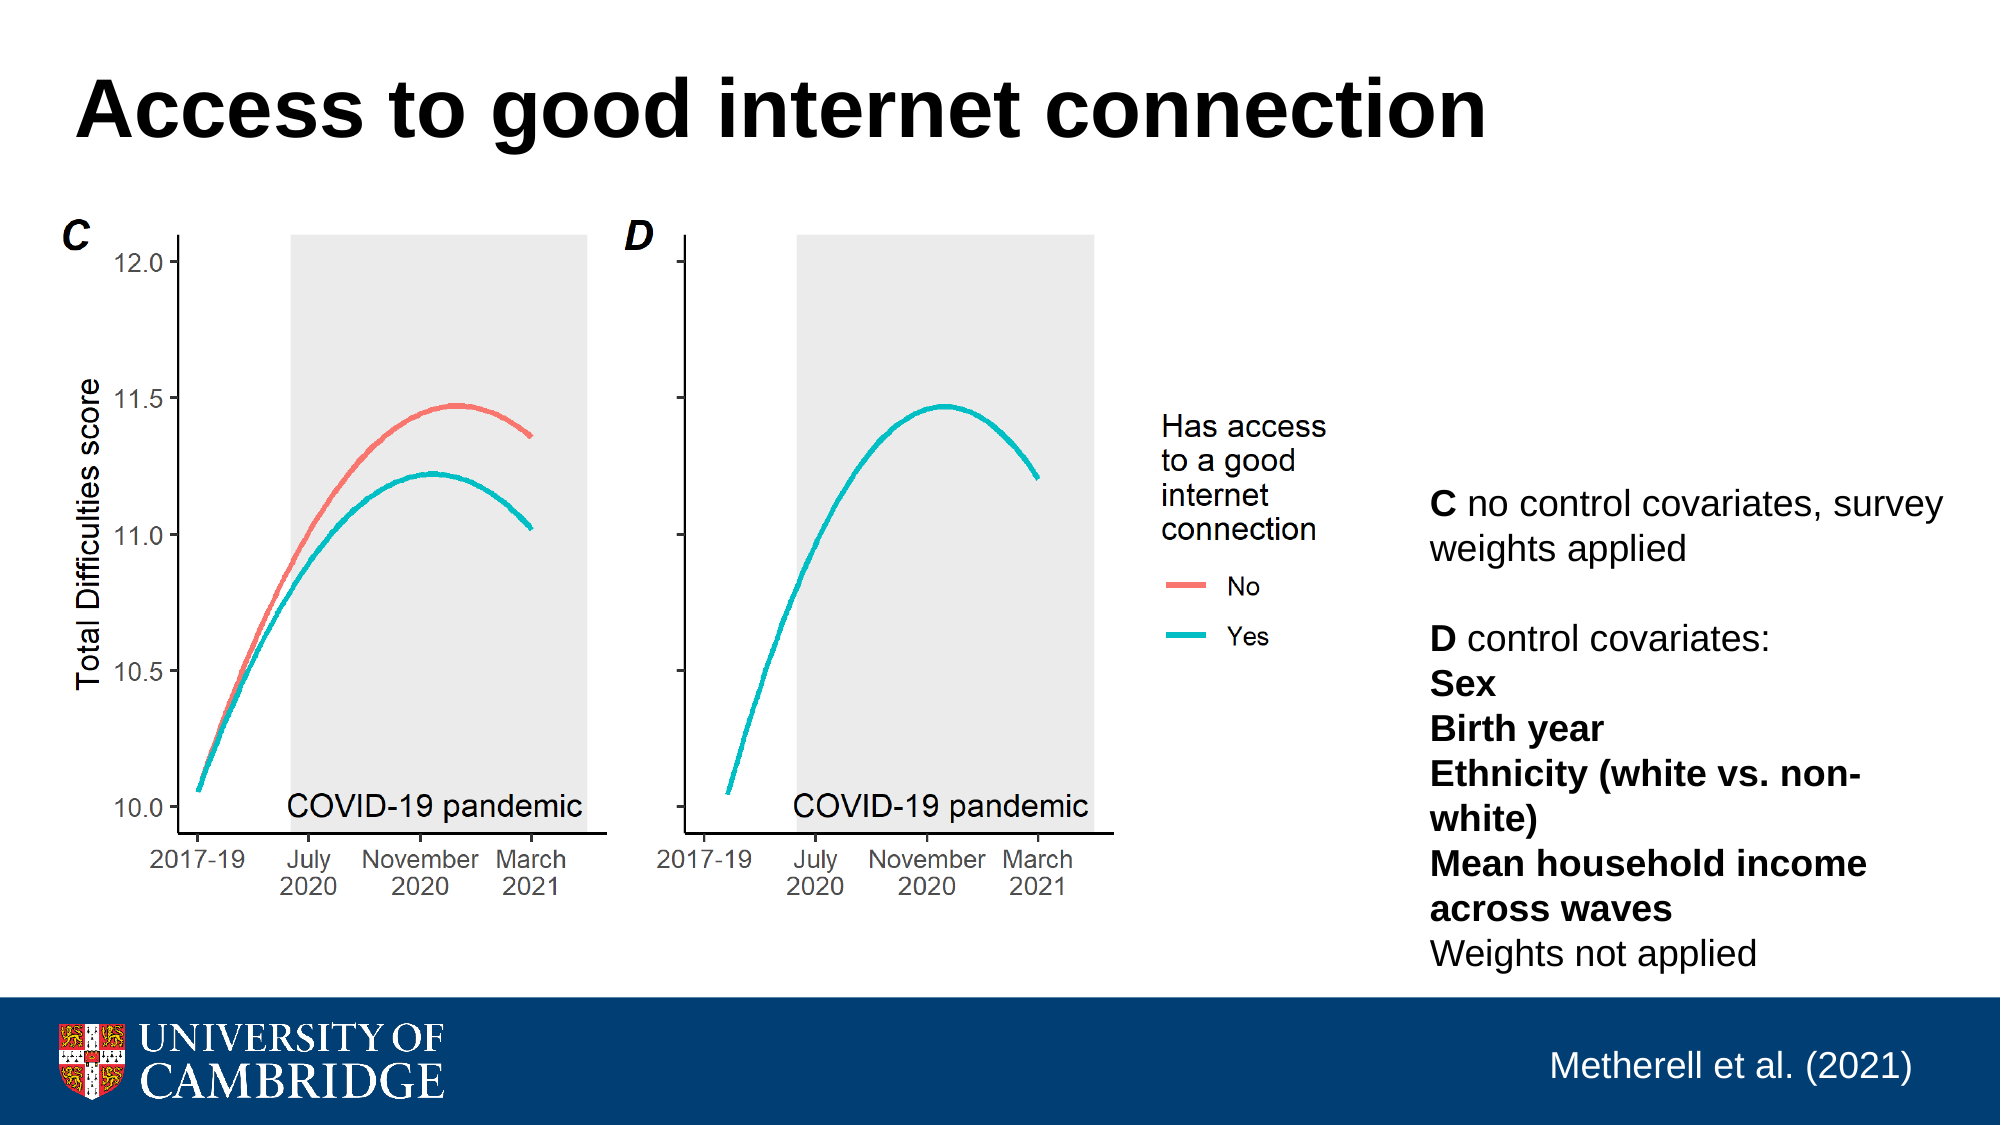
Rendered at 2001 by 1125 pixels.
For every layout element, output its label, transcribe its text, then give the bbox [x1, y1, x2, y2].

picture [59, 210, 1362, 915]
list Access to good internet connection [59, 58, 1916, 152]
text_box C no control covariates, survey weights applied D control covariates: Sex Birth year Ethnicity (white vs. non-white) Mean household income across waves Weights not applied [1414, 471, 1972, 982]
text_box Metherell et al. (2021) [1142, 1033, 1929, 1094]
picture [59, 1022, 444, 1100]
